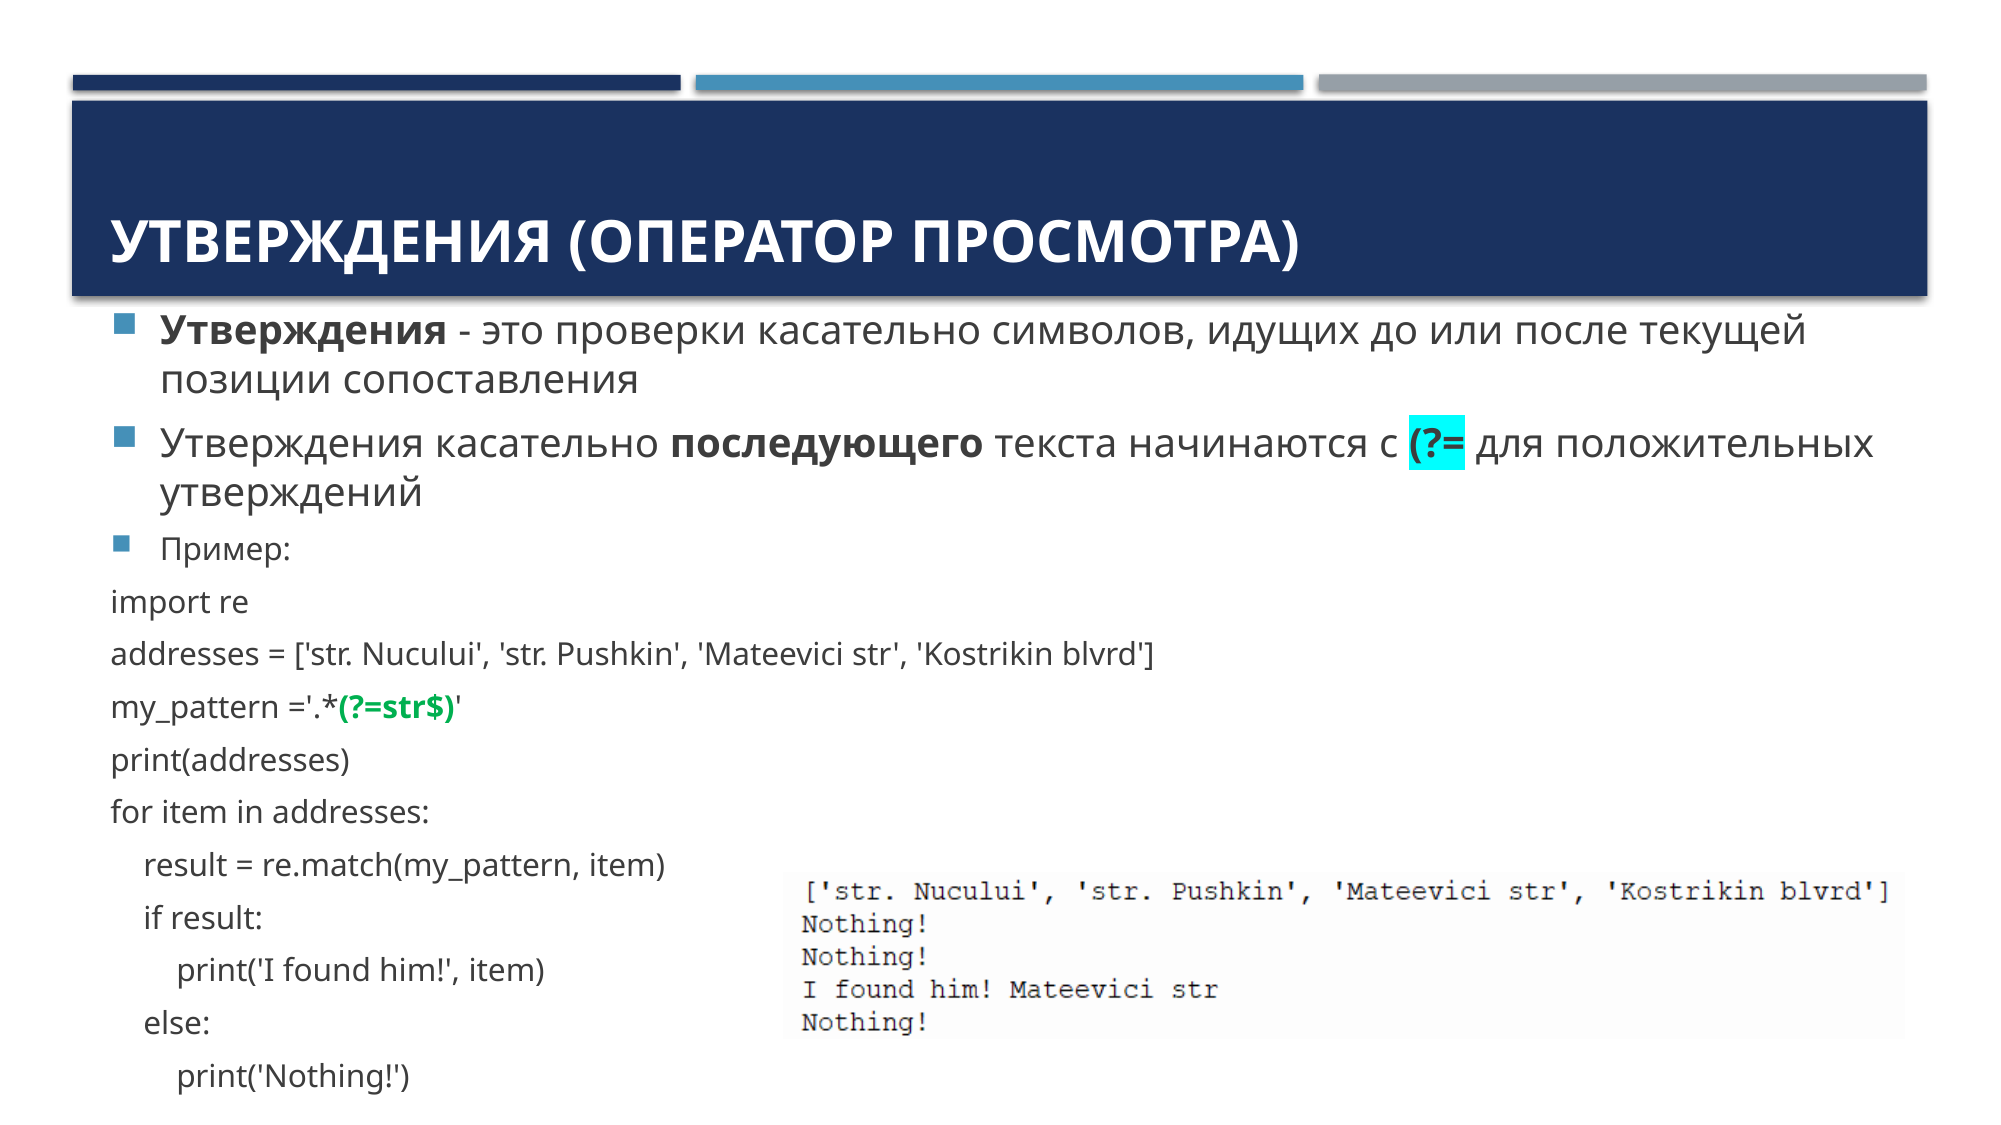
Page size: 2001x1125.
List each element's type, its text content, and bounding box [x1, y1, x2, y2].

title УТВЕРЖДЕНИЯ (оператор ПРОСМОТРА) [95, 115, 1905, 282]
list Утверждения - это проверки касательно символов, идущих до или после текущей позиции сопоставления Утверждения касательно последующего текста начинаются с (?= для положительных утверждений Пример: import re addresses = ['str. Nucului', 'str. Pushkin', 'Mateevici str', 'Kostrikin blvrd'] my_pattern ='.*(?=str$)' print(addresses) for item in addresses: result = re.match(my_pattern, item) if result: print('I found him!', item) else: print('Nothing!') [95, 296, 1905, 1102]
picture [782, 871, 1906, 1040]
